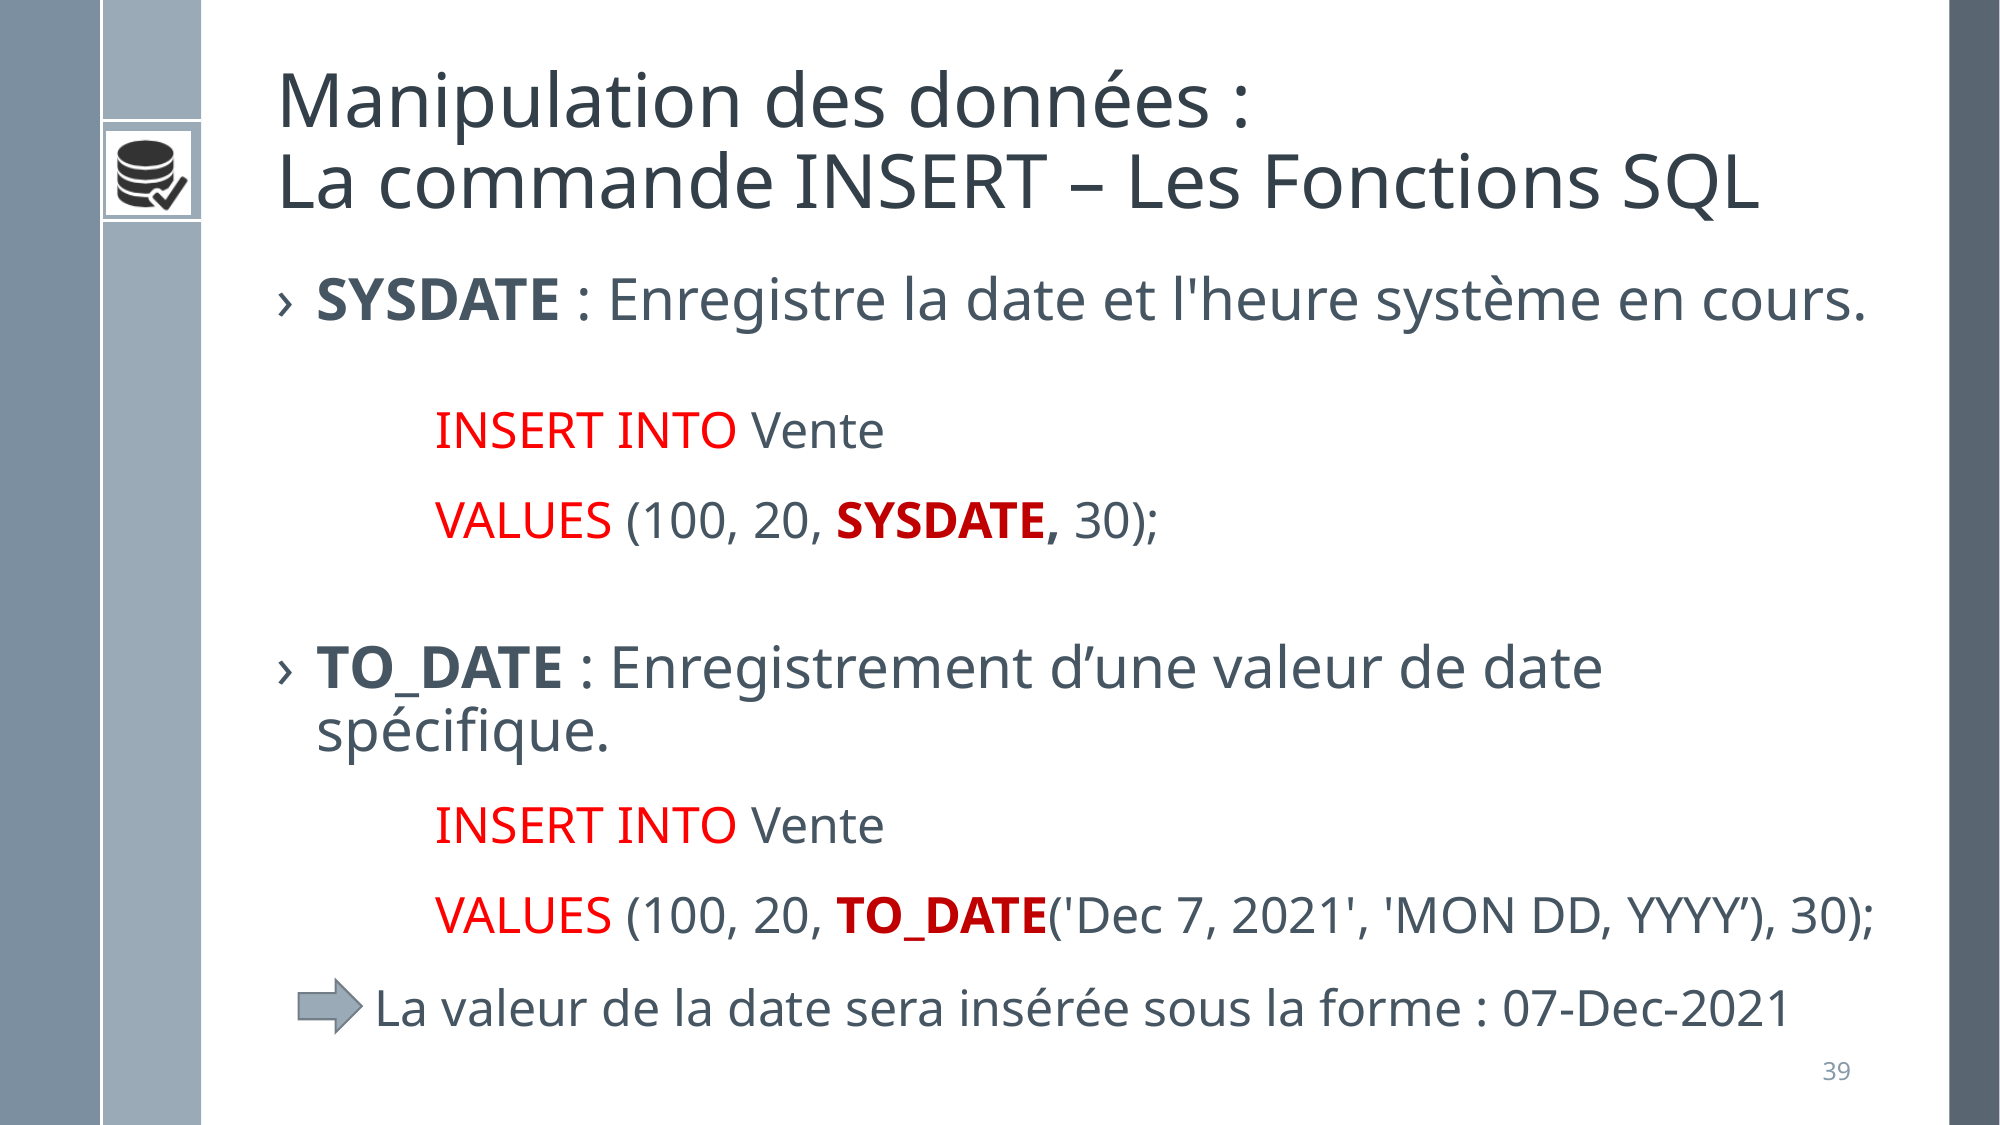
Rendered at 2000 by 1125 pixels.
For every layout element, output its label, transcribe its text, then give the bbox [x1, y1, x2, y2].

picture [106, 131, 191, 215]
text_box INSERT INTO Vente VALUES (100, 20, TO_DATE('Dec 7, 2021', 'MON DD, YYYY’), 30); [420, 756, 1933, 951]
slide_number 39 [1766, 1042, 1867, 1103]
text_box INSERT INTO Vente VALUES (100, 20, SYSDATE, 30); [420, 361, 1922, 557]
list SYSDATE : Enregistre la date et l'heure système en cours. TO_DATE : Enregistrement d’une valeur de date spécifique. [261, 262, 1922, 1103]
text_box La valeur de la date sera insérée sous la forme : 07-Dec-2021 [360, 975, 1810, 1045]
text_box [297, 977, 364, 1035]
title Manipulation des données : La commande INSERT – Les Fonctions SQL [261, 29, 1922, 233]
